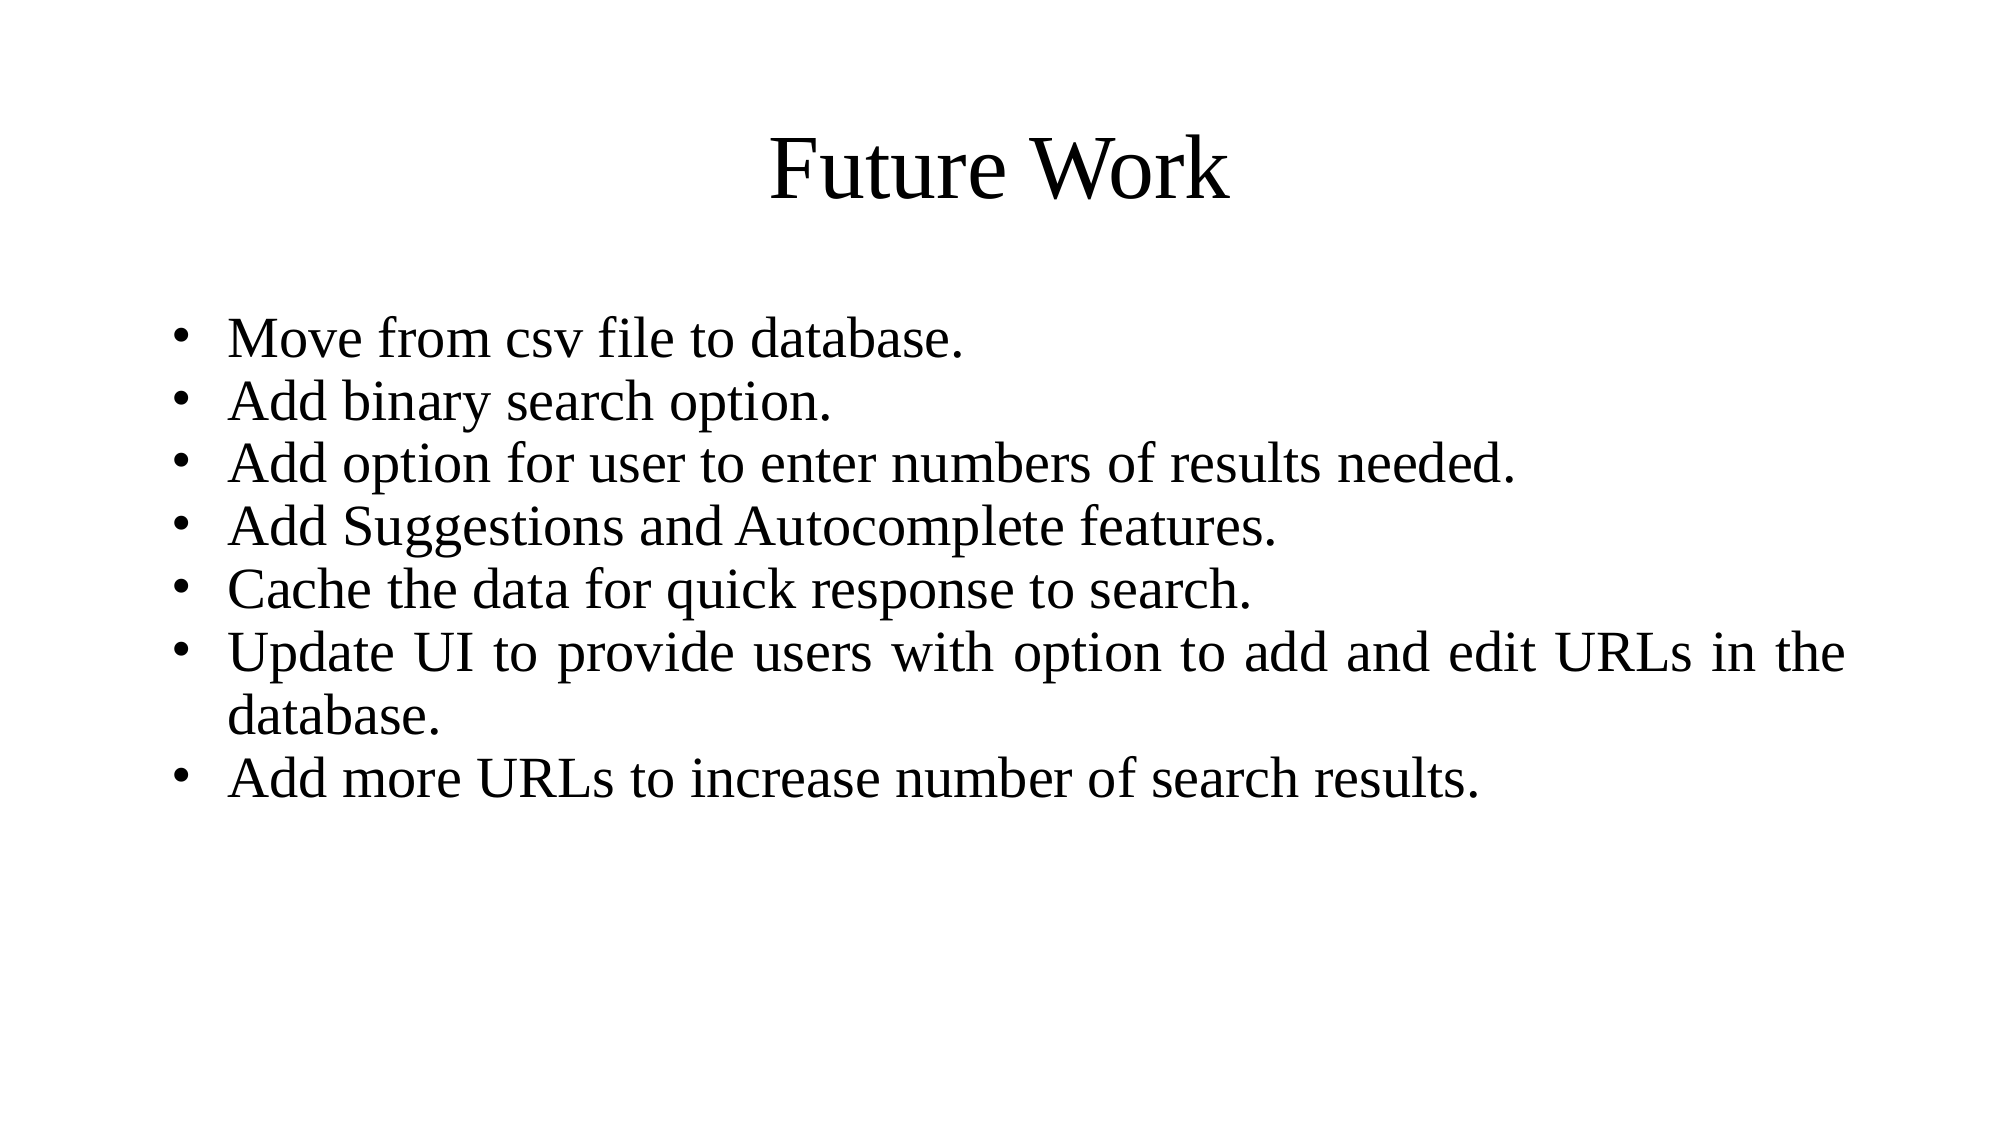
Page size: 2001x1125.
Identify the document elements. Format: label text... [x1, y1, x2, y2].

list Move from csv file to database. Add binary search option. Add option for user to enter numbers of results needed. Add Suggestions and Autocomplete features. Cache the data for quick response to search. Update UI to provide users with option to add and edit URLs in the database. Add more URLs to increase number of search results. [137, 299, 1863, 1014]
title Future Work [137, 59, 1863, 278]
